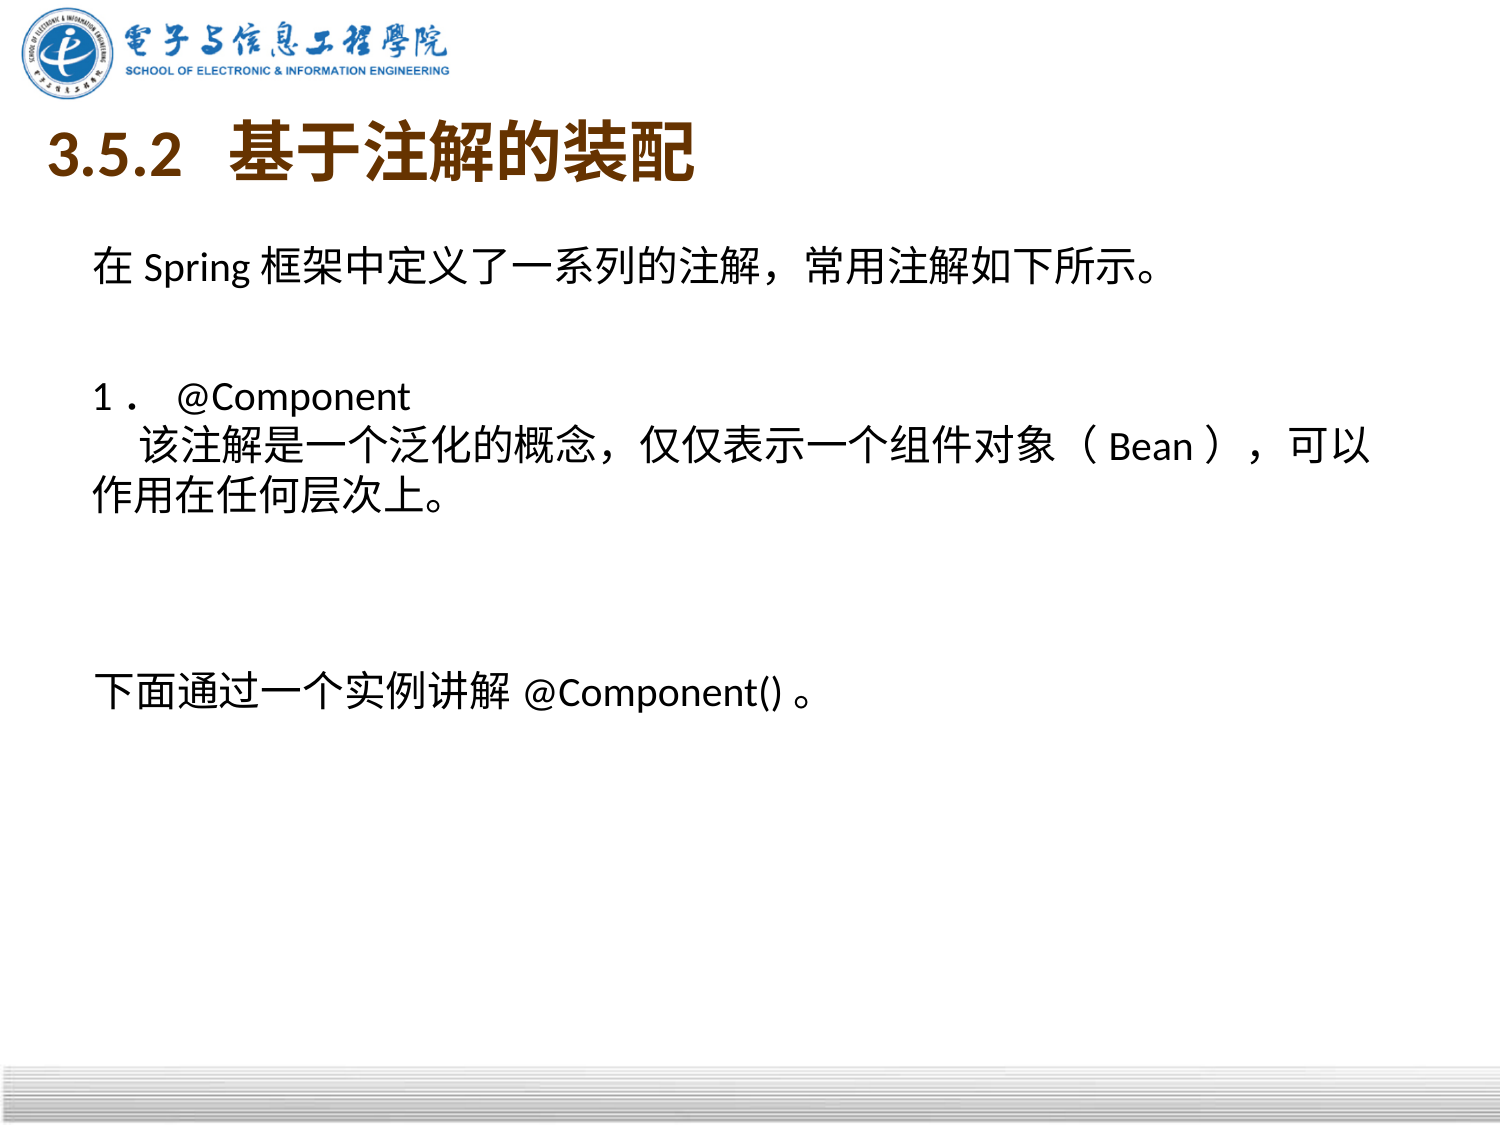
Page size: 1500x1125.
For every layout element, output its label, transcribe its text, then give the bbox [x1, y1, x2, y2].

title 3.5.2 基于注解的装配 [31, 101, 1306, 199]
text_box 下面通过一个实例讲解@Component()。 [78, 657, 1471, 722]
picture [0, 149, 1500, 1125]
text_box 在Spring框架中定义了一系列的注解，常用注解如下所示。 [77, 232, 1471, 298]
picture [0, 4, 892, 102]
text_box 1．@Component 该注解是一个泛化的概念，仅仅表示一个组件对象（Bean），可以作用在任何层次上。 [76, 361, 1403, 527]
